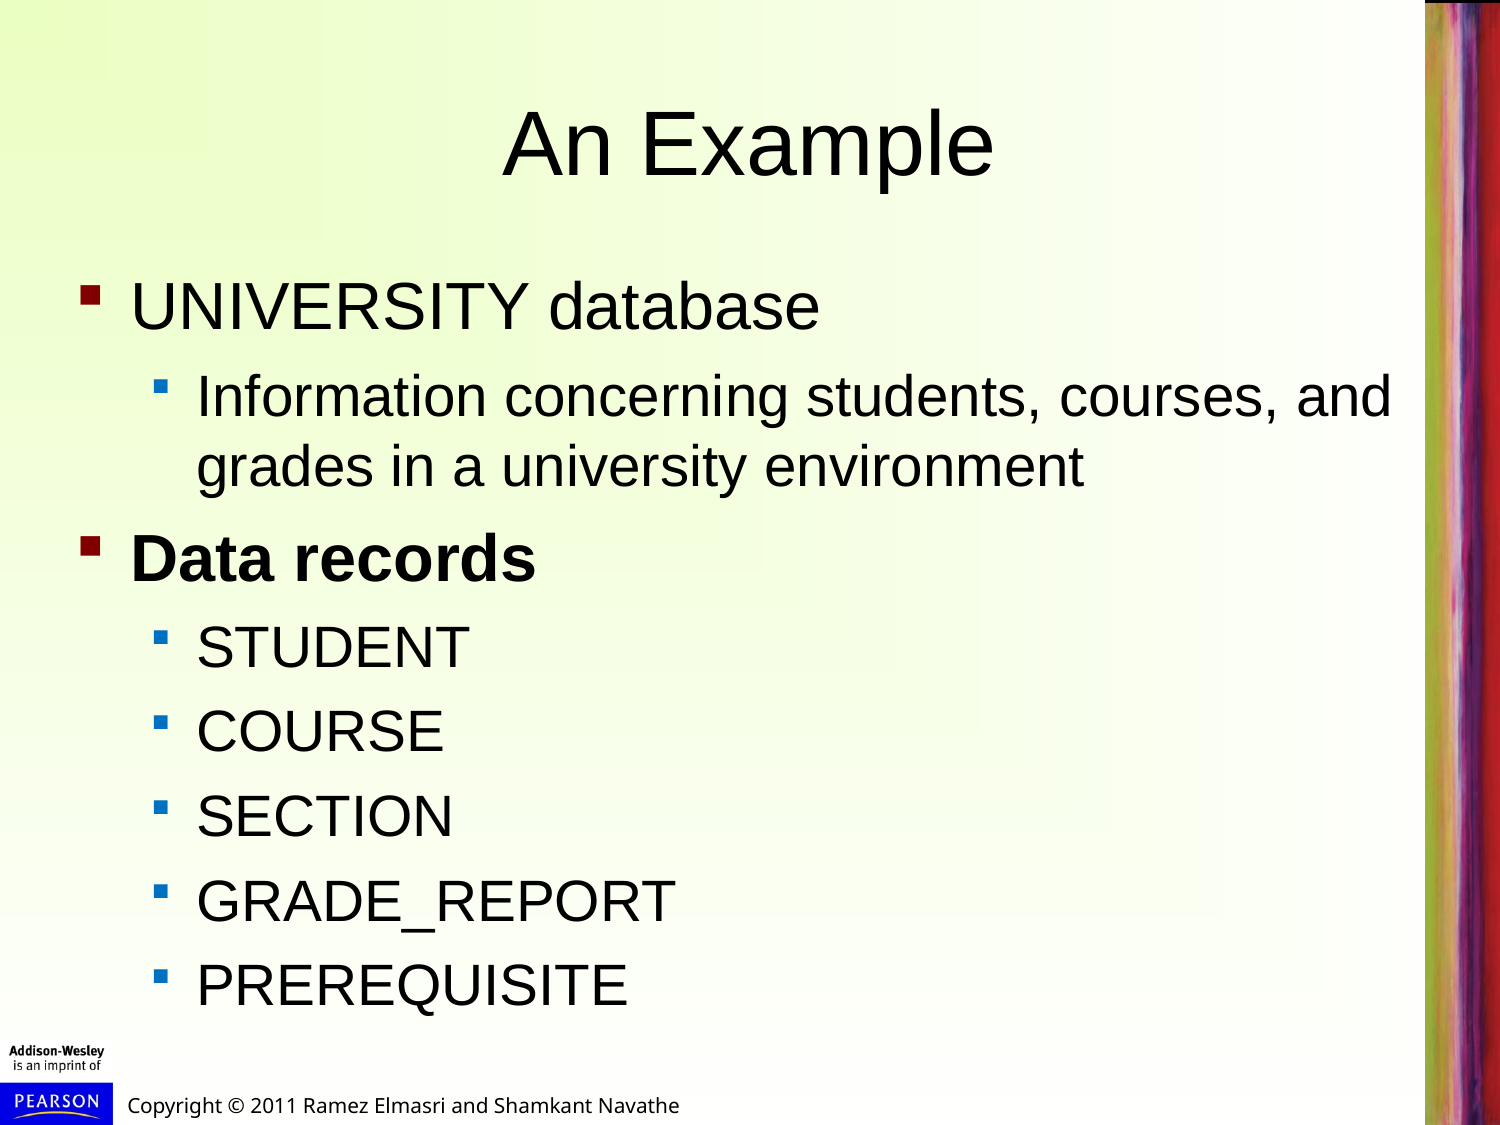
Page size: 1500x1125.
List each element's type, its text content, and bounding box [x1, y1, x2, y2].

picture [0, 0, 1500, 1125]
text_box UNIVERSITY database Information concerning students, courses, and grades in a university environment Data records STUDENT COURSE SECTION GRADE_REPORT PREREQUISITE [74, 263, 1425, 1017]
text_box An Example [74, 44, 1425, 233]
